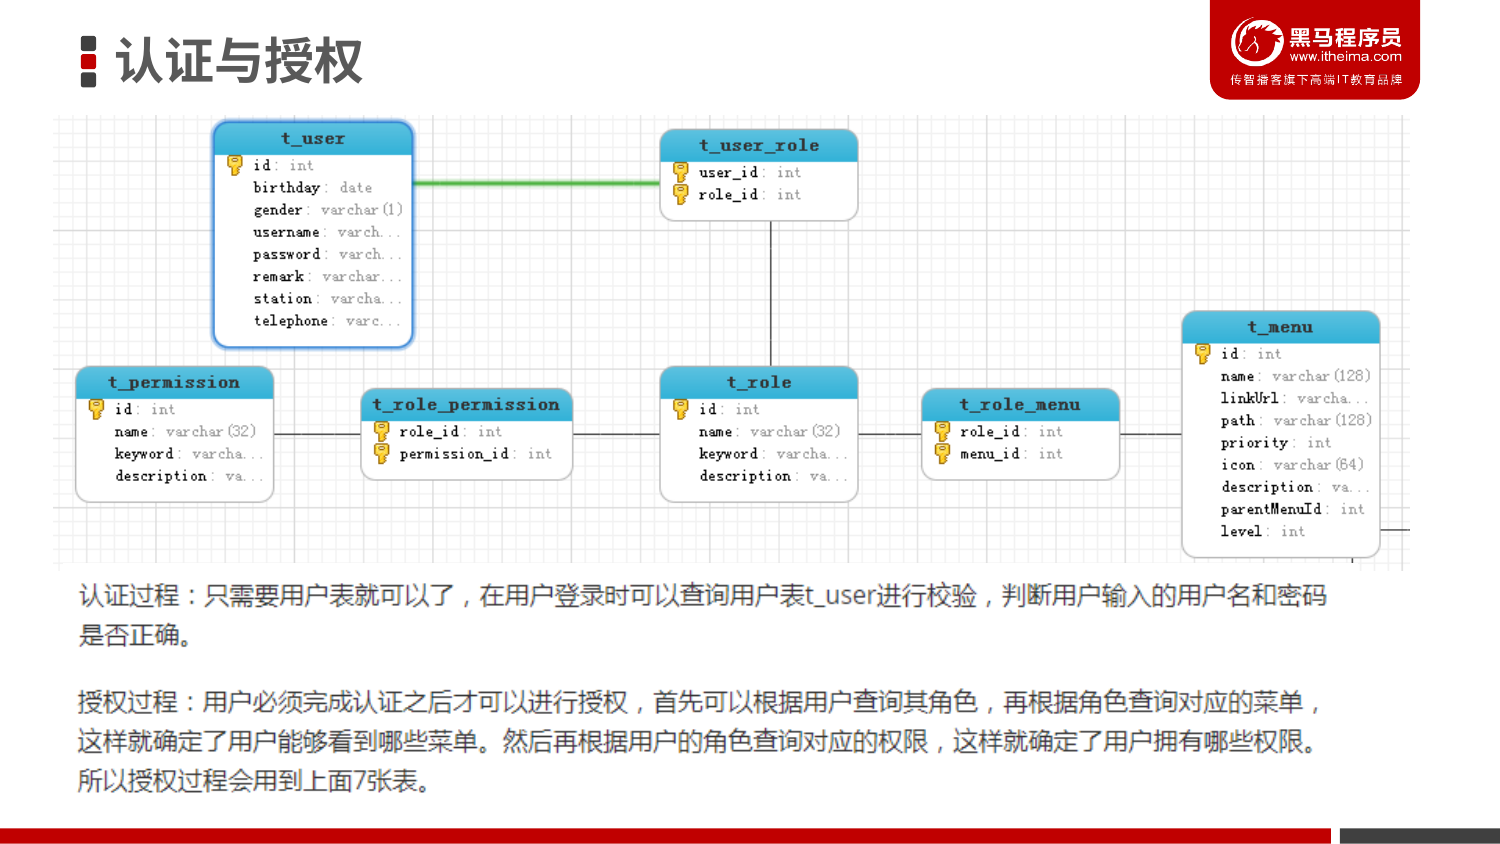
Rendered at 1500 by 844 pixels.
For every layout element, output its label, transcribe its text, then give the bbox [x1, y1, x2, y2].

picture [63, 683, 1331, 799]
text_box 认证与授权 [103, 0, 987, 113]
picture [52, 115, 1410, 655]
picture [1212, 8, 1421, 94]
